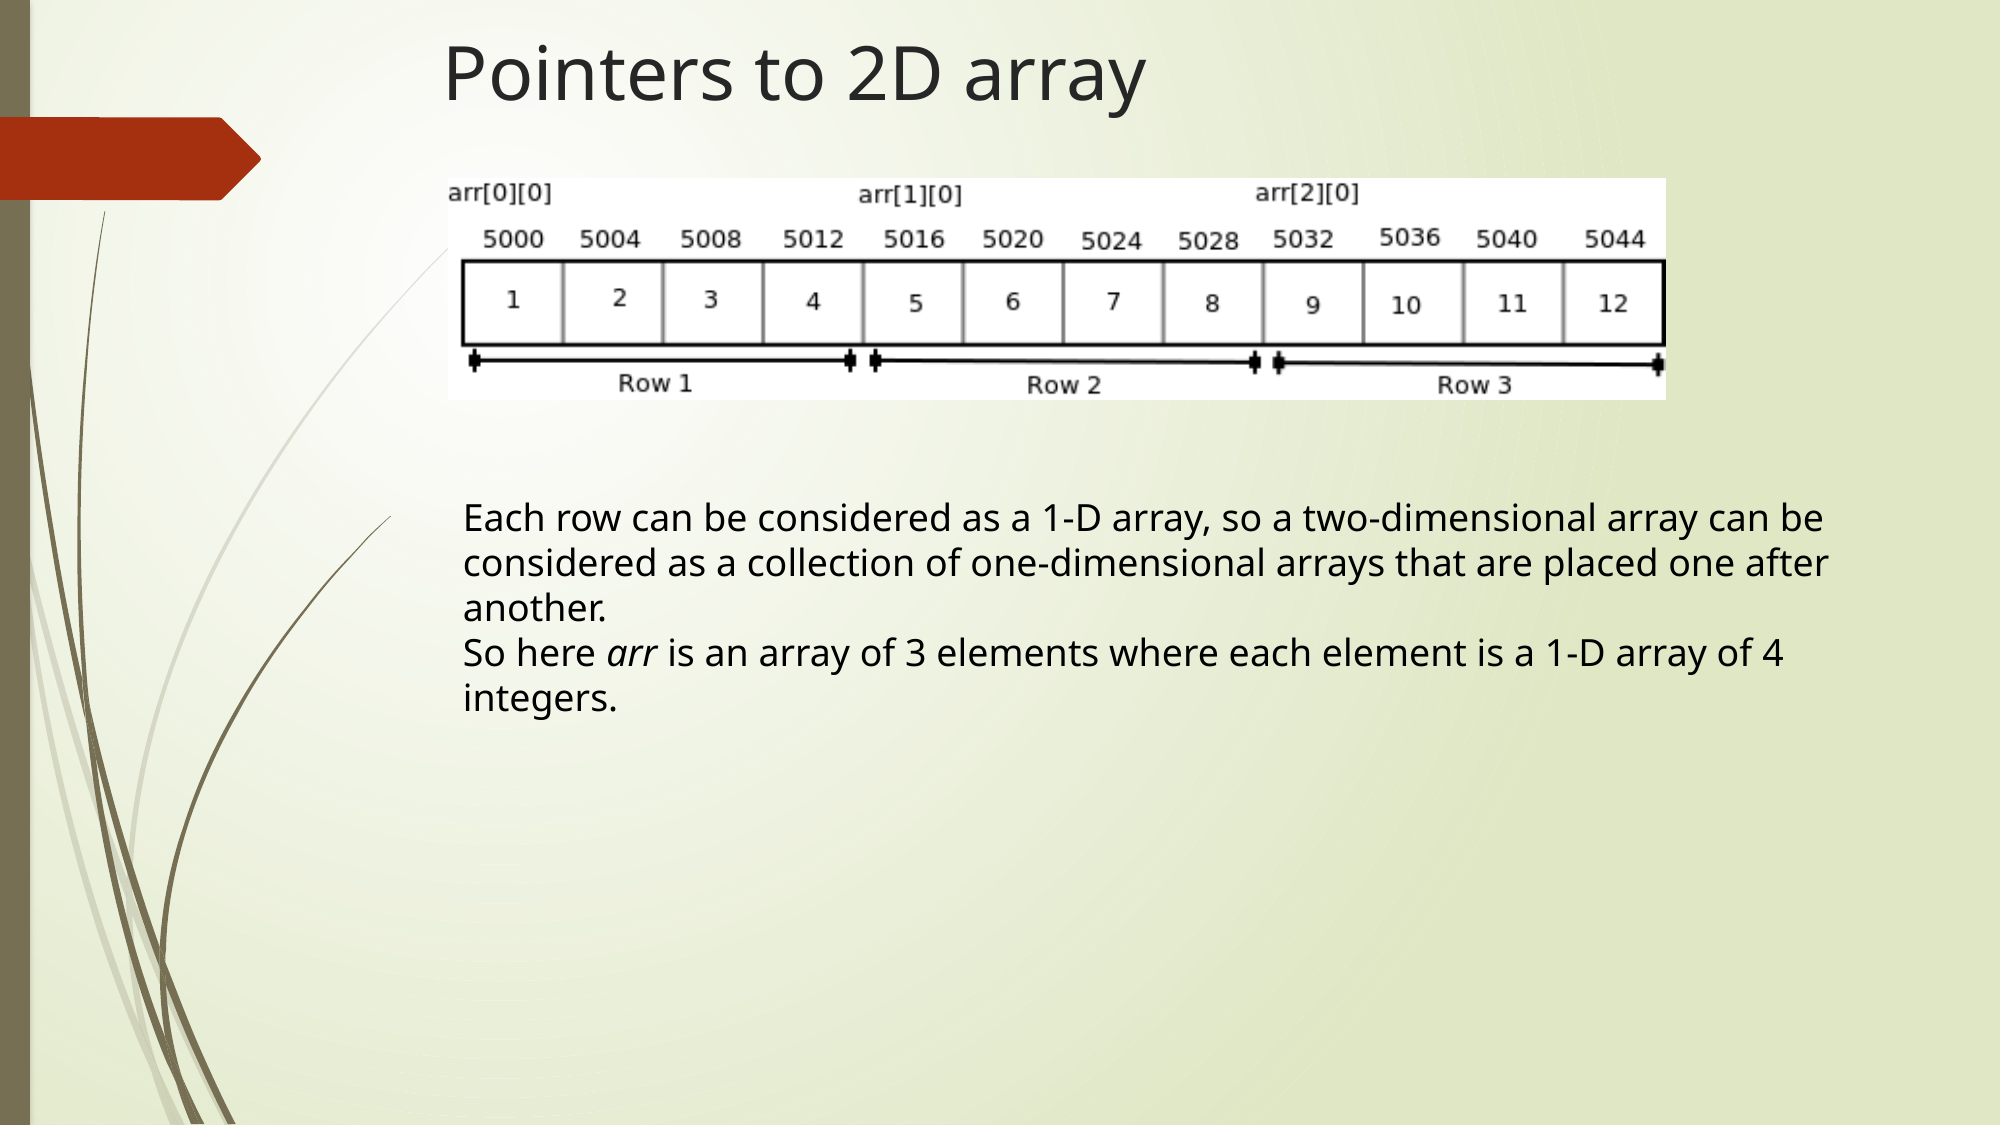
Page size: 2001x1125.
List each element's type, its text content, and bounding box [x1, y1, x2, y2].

text_box Each row can be considered as a 1-D array, so a two-dimensional array can be considered as a collection of one-dimensional arrays that are placed one after another. So here arr is an array of 3 elements where each element is a 1-D array of 4 integers. [448, 486, 1928, 727]
picture [447, 178, 1666, 400]
title Pointers to 2D array [427, 18, 1890, 229]
